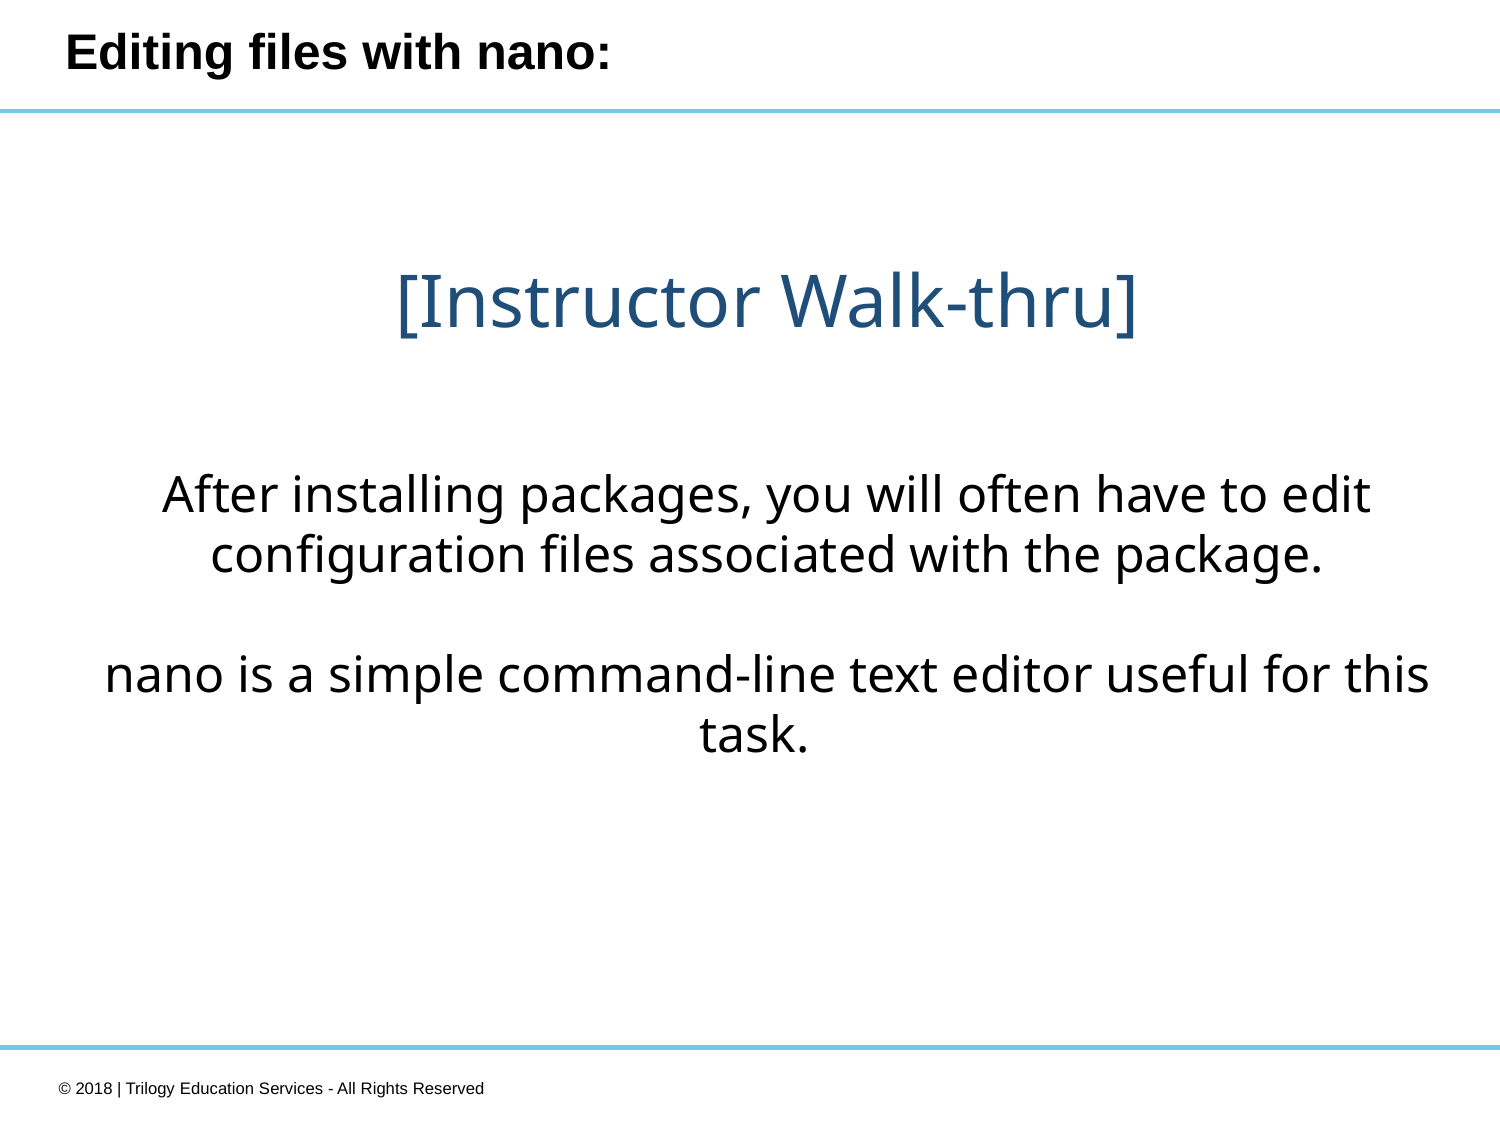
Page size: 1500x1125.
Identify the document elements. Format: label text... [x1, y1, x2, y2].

title Editing files with nano: [50, 0, 948, 108]
text_box [Instructor Walk-thru] After installing packages, you will often have to edit configuration files associated with the package. nano is a simple command-line text editor useful for this task. [75, 127, 1461, 950]
